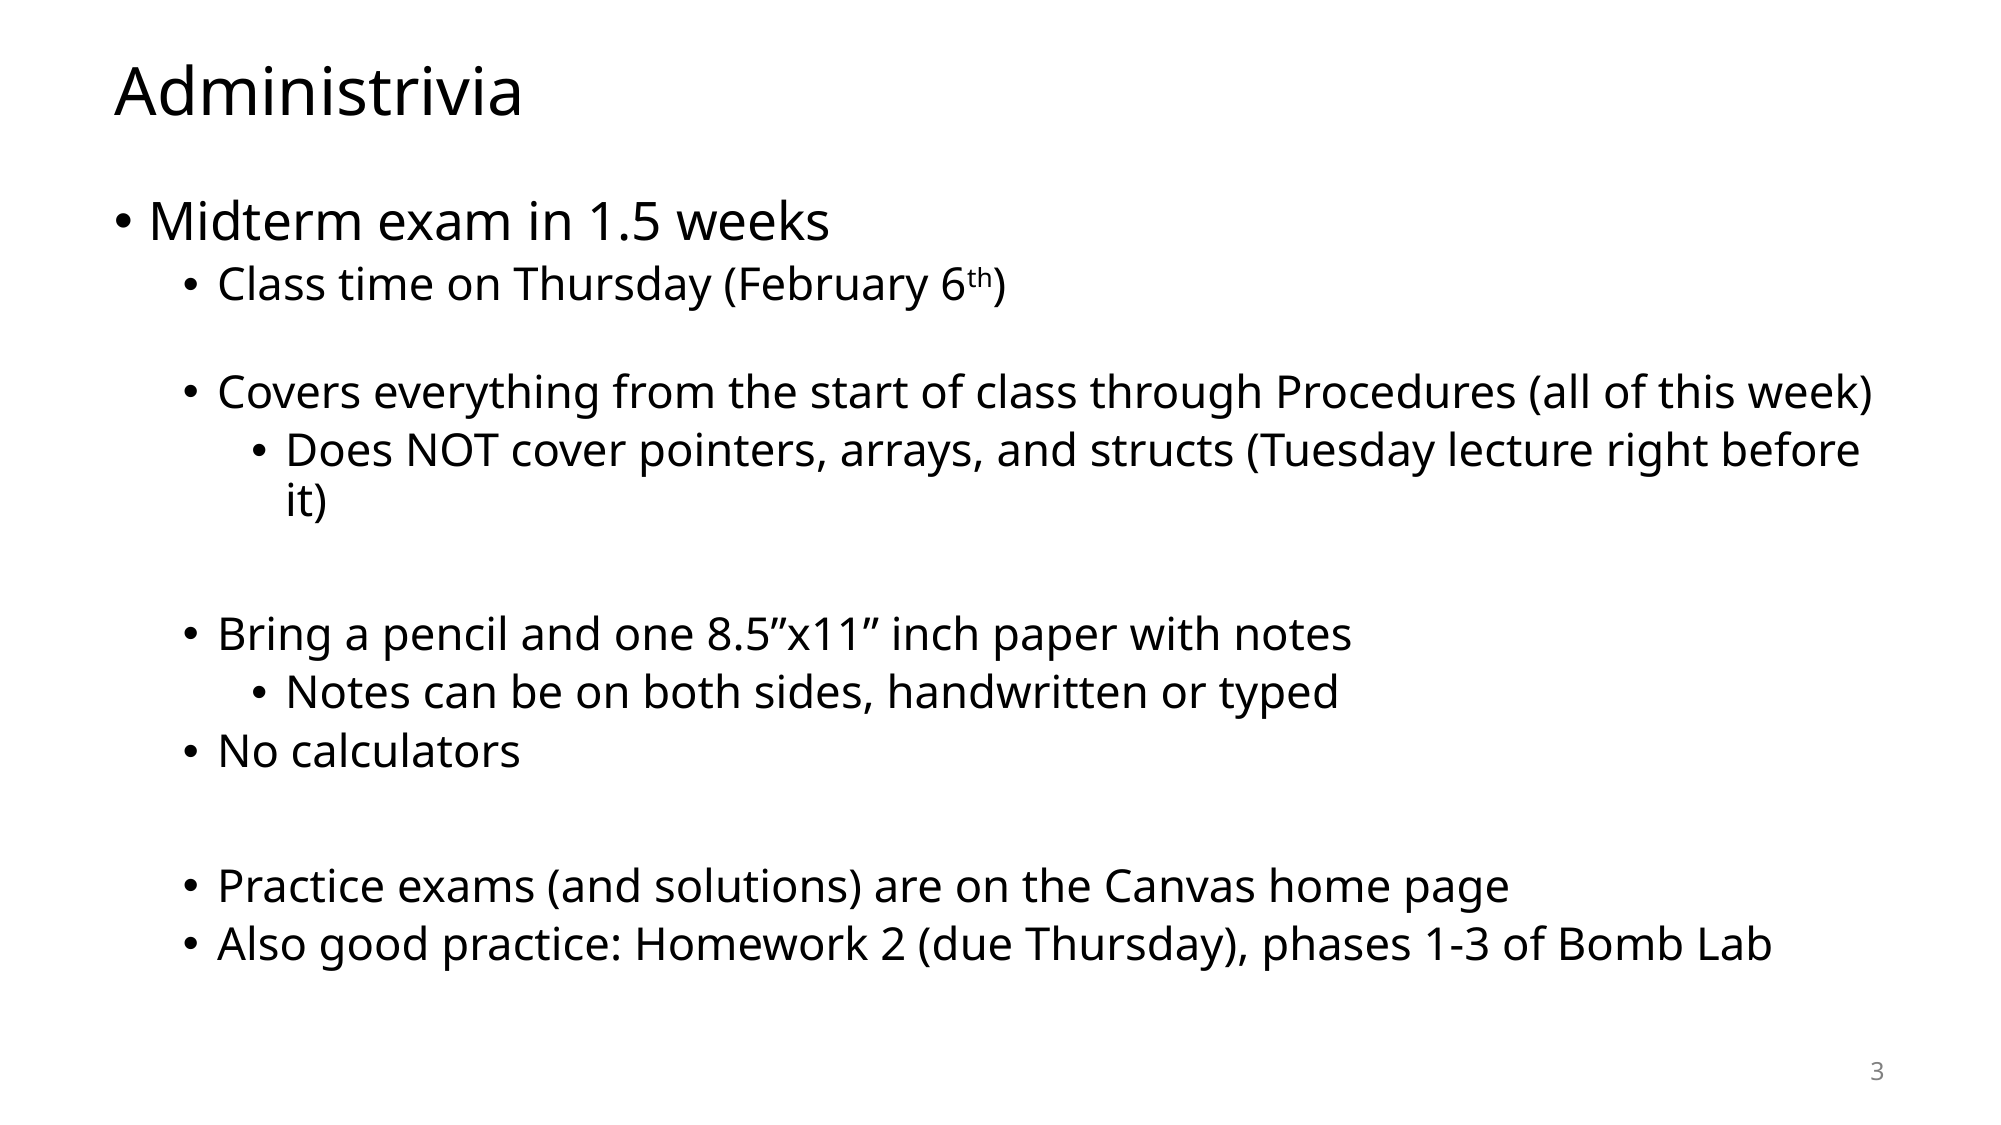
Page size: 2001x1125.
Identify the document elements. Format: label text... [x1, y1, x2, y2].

title Administrivia [99, 37, 1900, 150]
slide_number 3 [1749, 1042, 1900, 1103]
list Midterm exam in 1.5 weeks Class time on Thursday (February 6th) Covers everything from the start of class through Procedures (all of this week) Does NOT cover pointers, arrays, and structs (Tuesday lecture right before it) Bring a pencil and one 8.5”x11” inch paper with notes Notes can be on both sides, handwritten or typed No calculators Practice exams (and solutions) are on the Canvas home page Also good practice: Homework 2 (due Thursday), phases 1-3 of Bomb Lab [99, 187, 1900, 1013]
